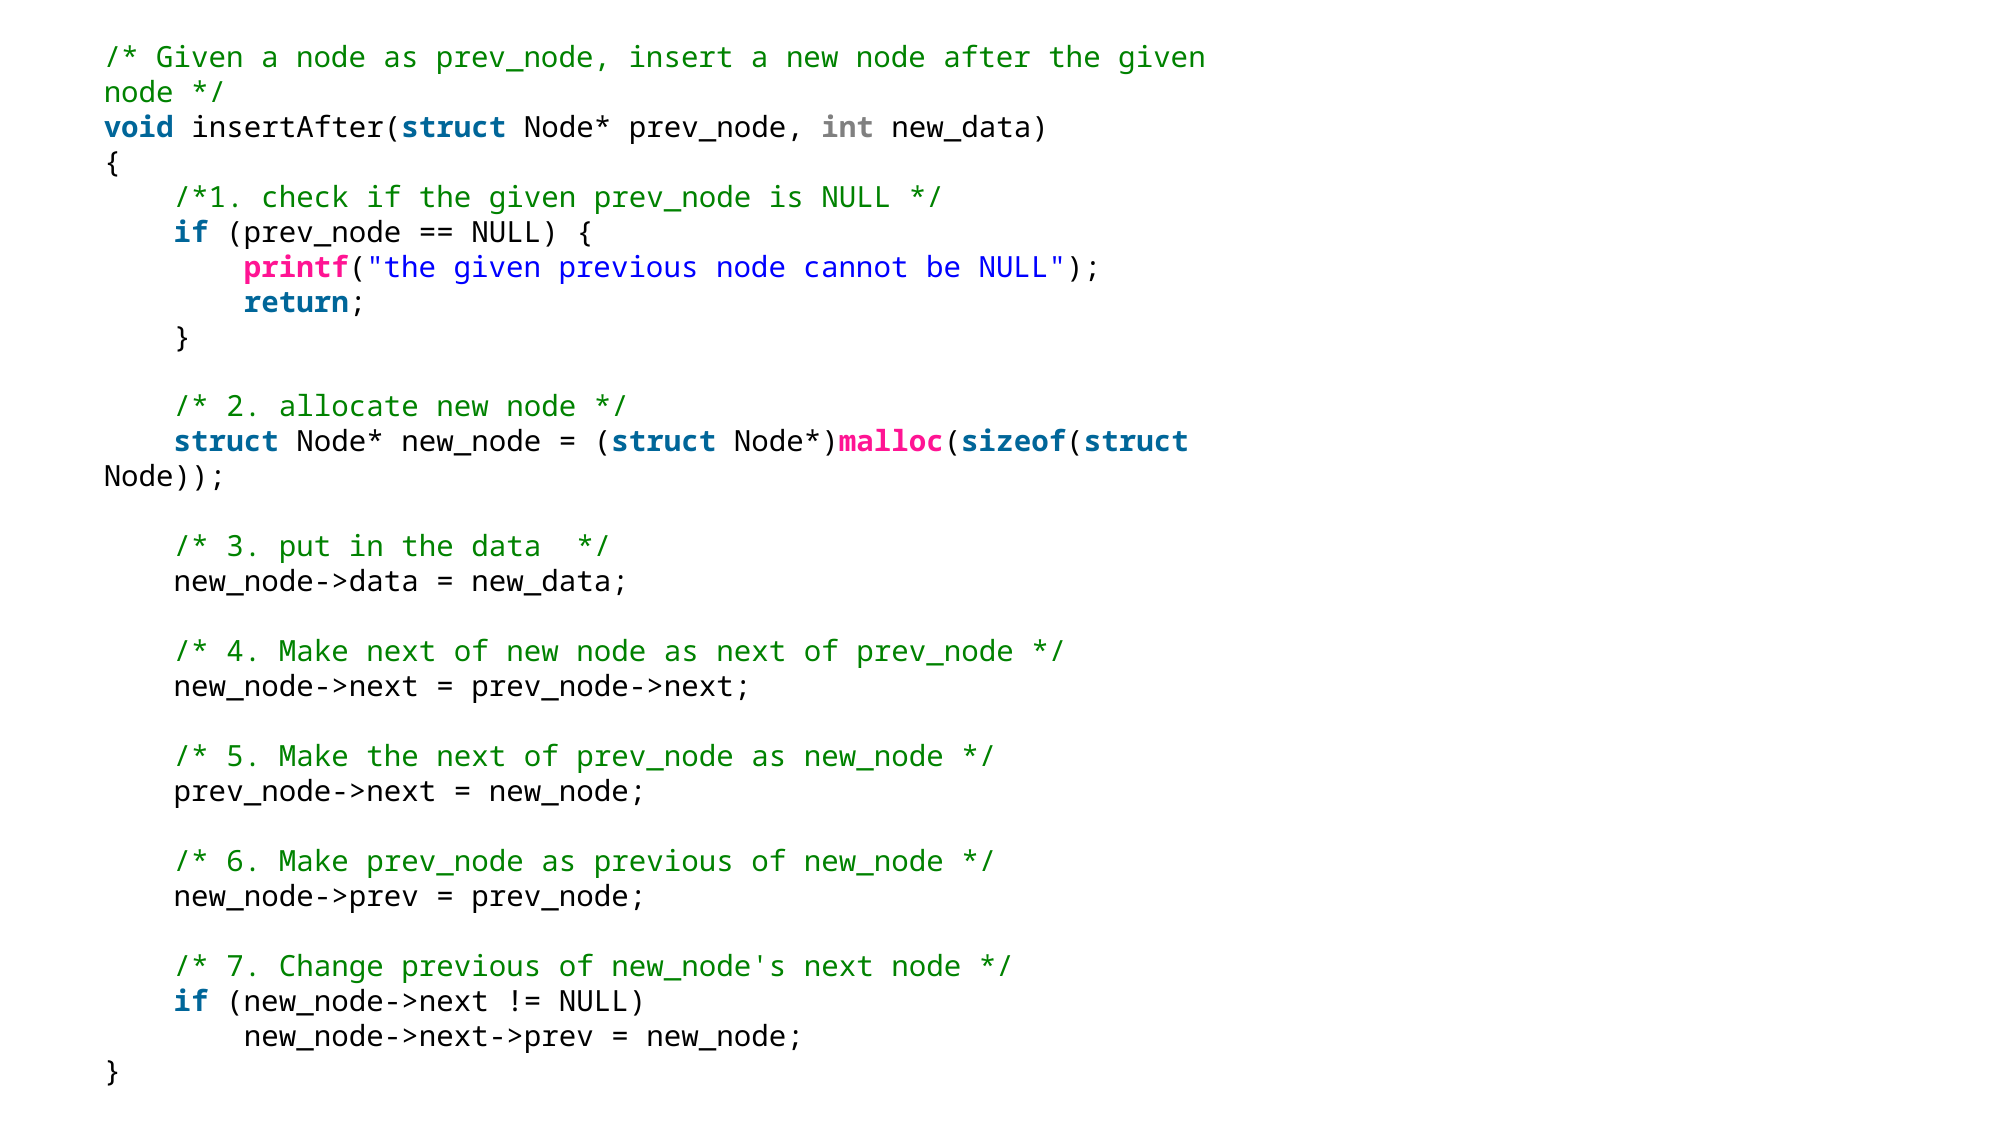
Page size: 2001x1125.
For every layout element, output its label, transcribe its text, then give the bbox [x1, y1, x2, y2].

list /* Given a node as prev_node, insert a new node after the given node */ void insertAfter(struct Node* prev_node, int new_data) { /*1. check if the given prev_node is NULL */ if (prev_node == NULL) { printf("the given previous node cannot be NULL"); return; } /* 2. allocate new node */ struct Node* new_node = (struct Node*)malloc(sizeof(struct Node)); /* 3. put in the data */ new_node->data = new_data; /* 4. Make next of new node as next of prev_node */ new_node->next = prev_node->next; /* 5. Make the next of prev_node as new_node */ prev_node->next = new_node; /* 6. Make prev_node as previous of new_node */ new_node->prev = prev_node; /* 7. Change previous of new_node's next node */ if (new_node->next != NULL) new_node->next->prev = new_node; } [103, 38, 1262, 1087]
